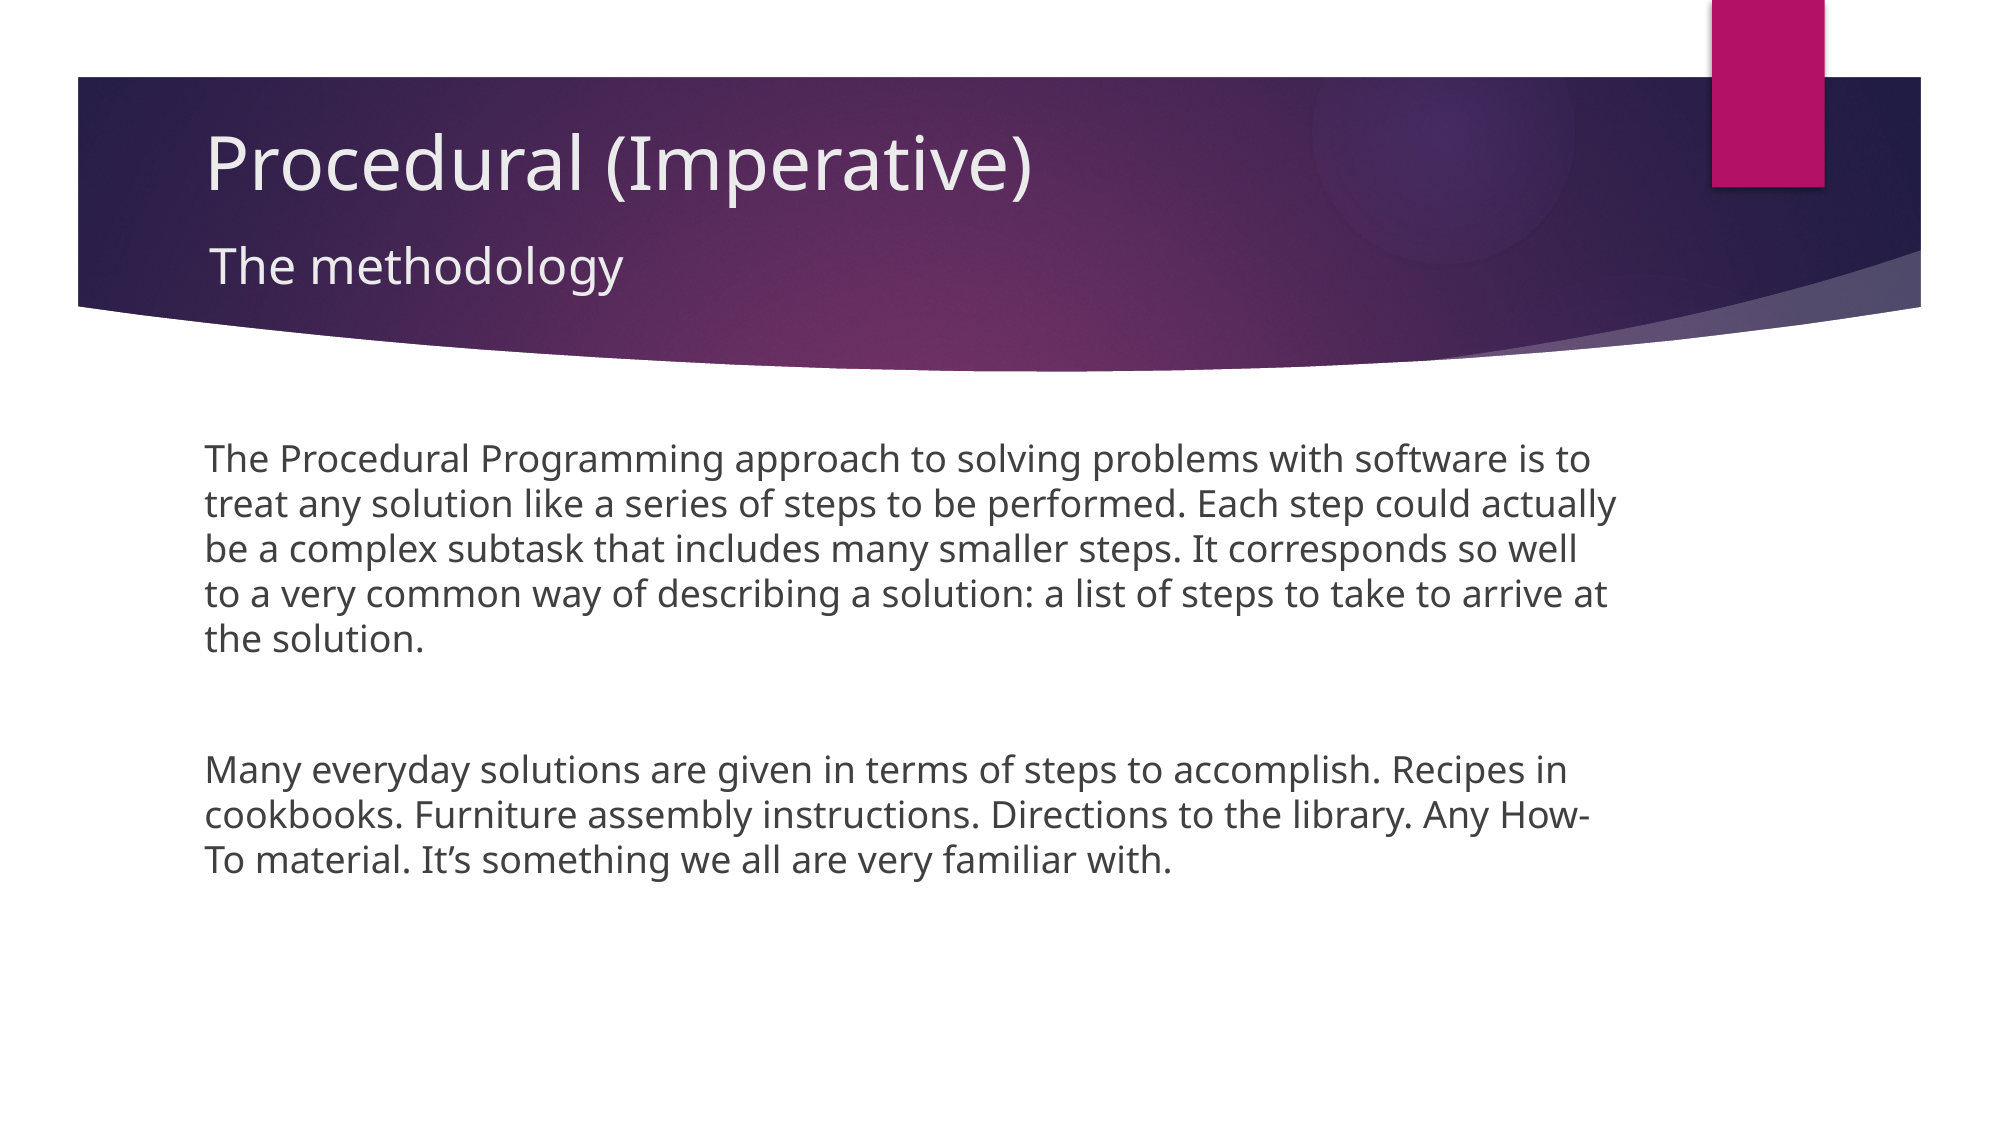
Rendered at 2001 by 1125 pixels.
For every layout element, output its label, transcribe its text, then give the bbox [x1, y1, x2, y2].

title Procedural (Imperative) [189, 102, 1627, 219]
text_box The methodology [194, 206, 1632, 323]
list The Procedural Programming approach to solving problems with software is to treat any solution like a series of steps to be performed. Each step could actually be a complex subtask that includes many smaller steps. It corresponds so well to a very common way of describing a solution: a list of steps to take to arrive at the solution. Many everyday solutions are given in terms of steps to accomplish. Recipes in cookbooks. Furniture assembly instructions. Directions to the library. Any How-To material. It’s something we all are very familiar with. [189, 427, 1638, 988]
